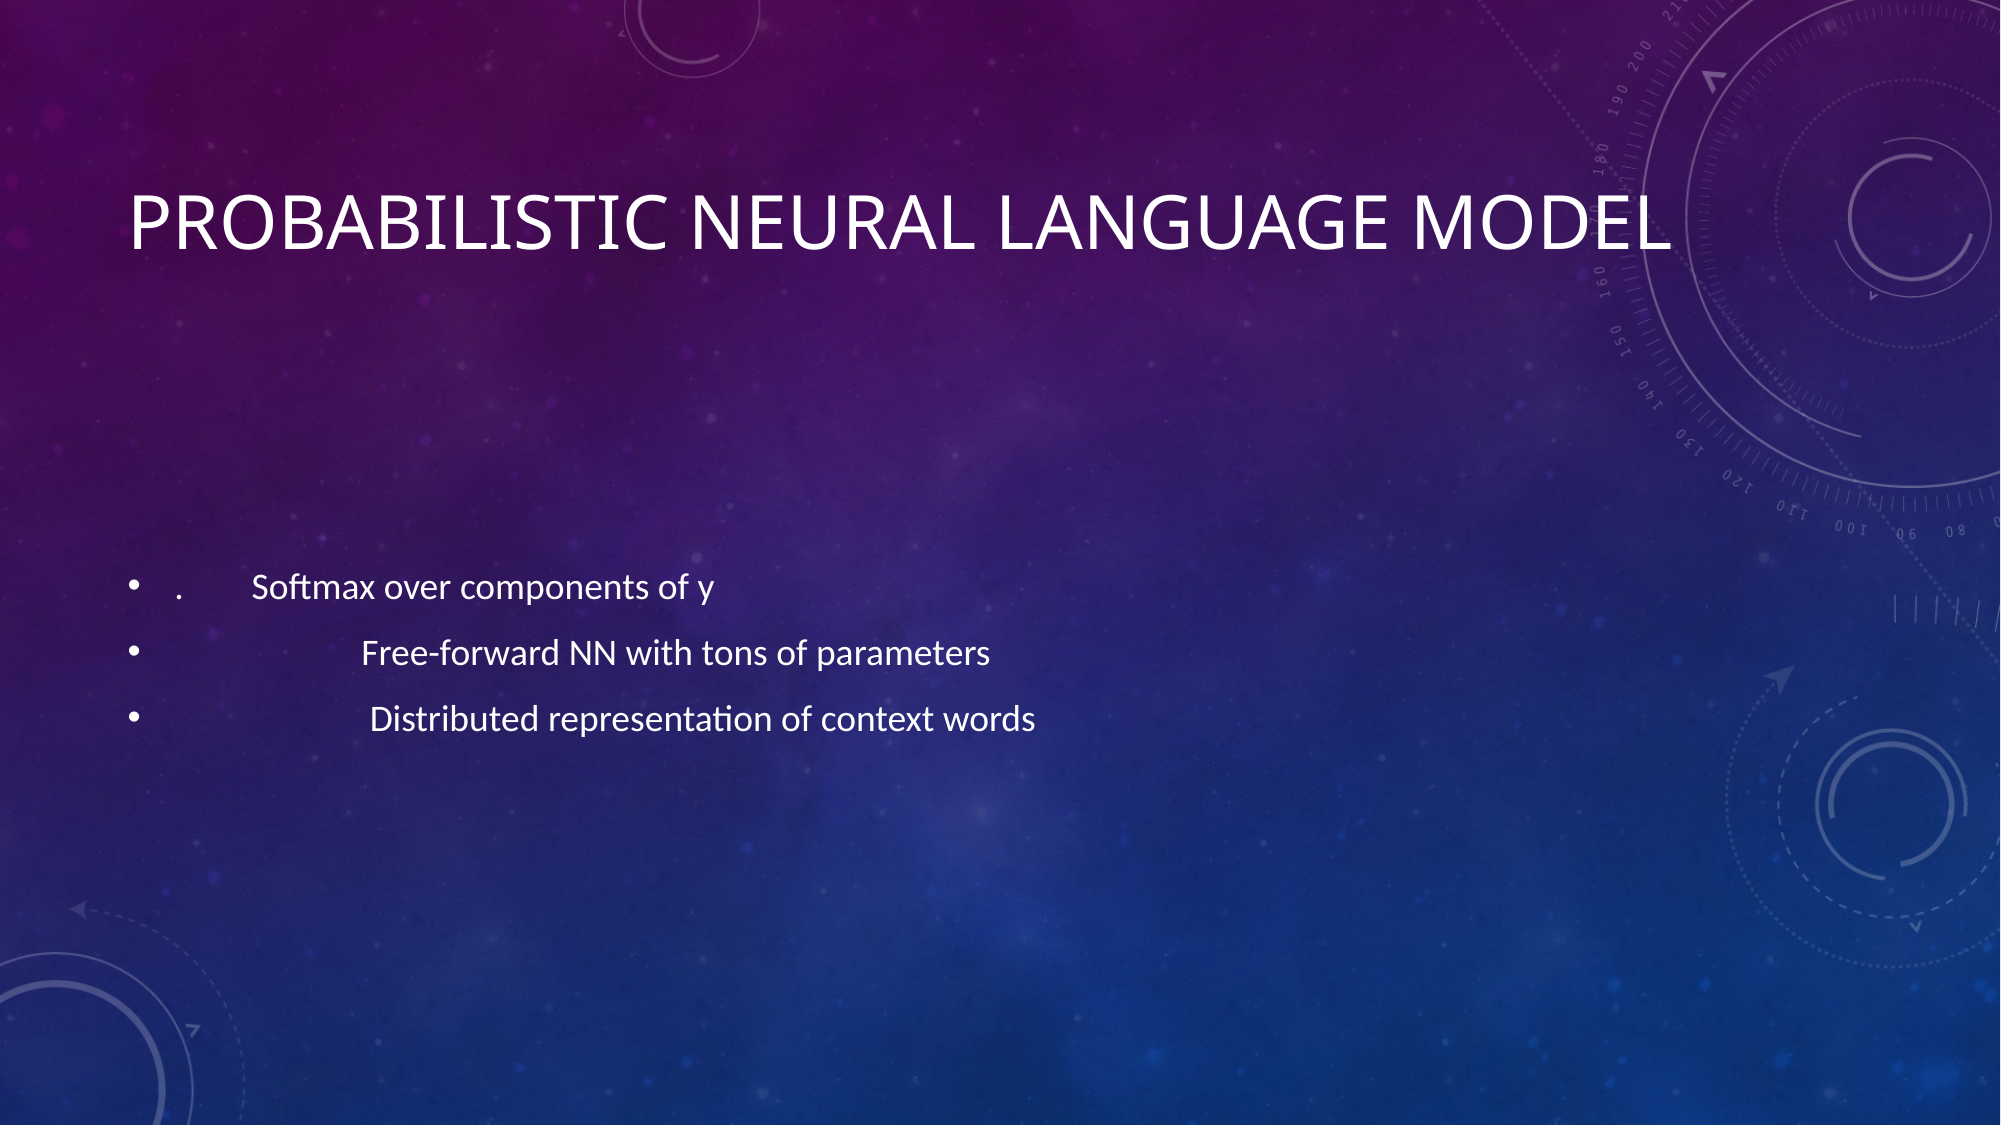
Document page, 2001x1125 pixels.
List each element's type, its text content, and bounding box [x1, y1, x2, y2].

title Probabilistic neural language model [112, 99, 1775, 339]
picture [0, 0, 2001, 1125]
